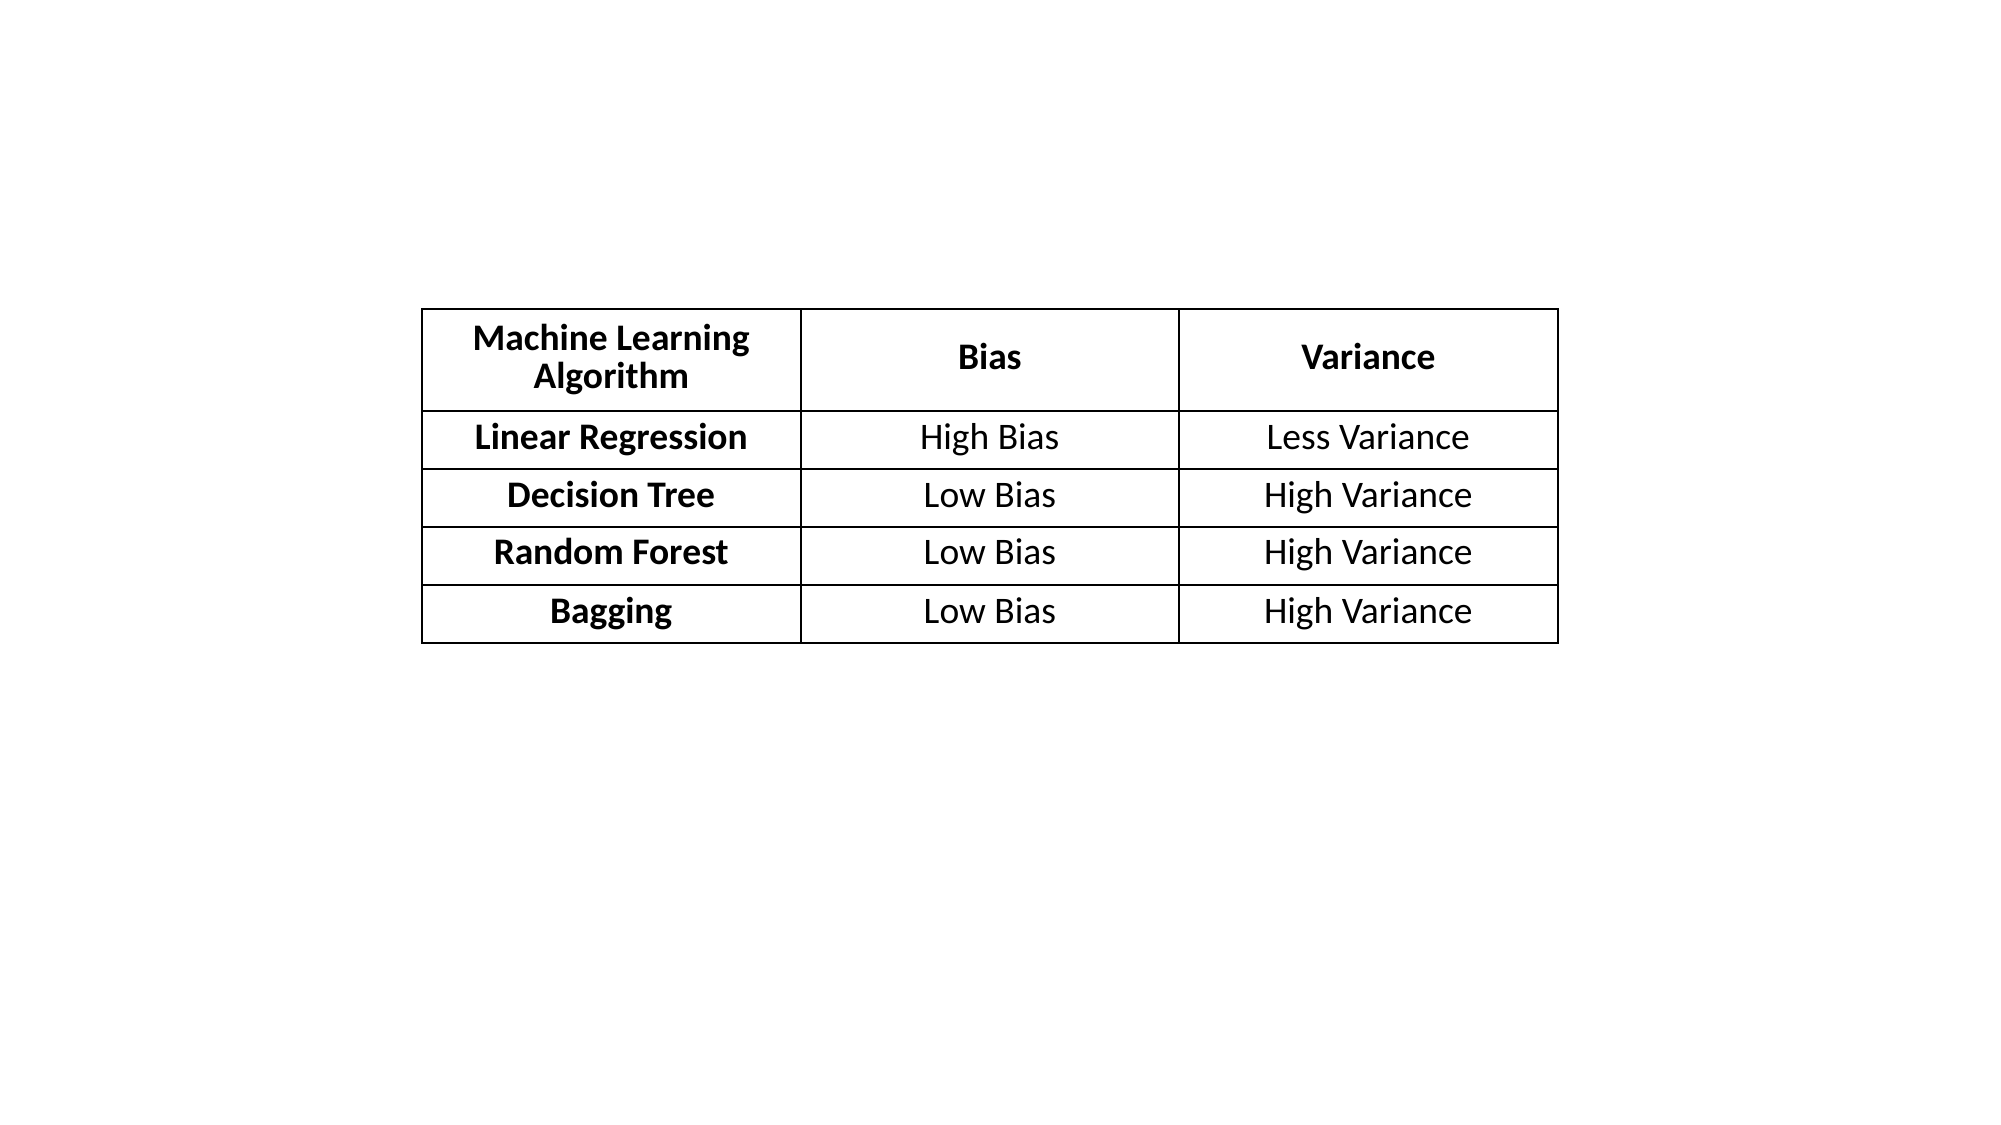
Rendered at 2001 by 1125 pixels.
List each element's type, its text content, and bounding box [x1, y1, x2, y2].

table_header Machine Learning Algorithm [423, 310, 800, 410]
table_cell Low Bias [802, 528, 1178, 584]
table_cell High Variance [1180, 470, 1557, 526]
table_cell Decision Tree [423, 470, 800, 526]
table_cell Low Bias [802, 470, 1178, 526]
table_header Bias [802, 310, 1178, 410]
table_cell Less Variance [1180, 412, 1557, 468]
table_cell High Variance [1180, 586, 1557, 642]
table_header Variance [1180, 310, 1557, 410]
table_cell Linear Regression [423, 412, 800, 468]
table_cell Low Bias [802, 586, 1178, 642]
table_cell High Bias [802, 412, 1178, 468]
table_cell High Variance [1180, 528, 1557, 584]
table_cell Bagging [423, 586, 800, 642]
table_cell Random Forest [423, 528, 800, 584]
